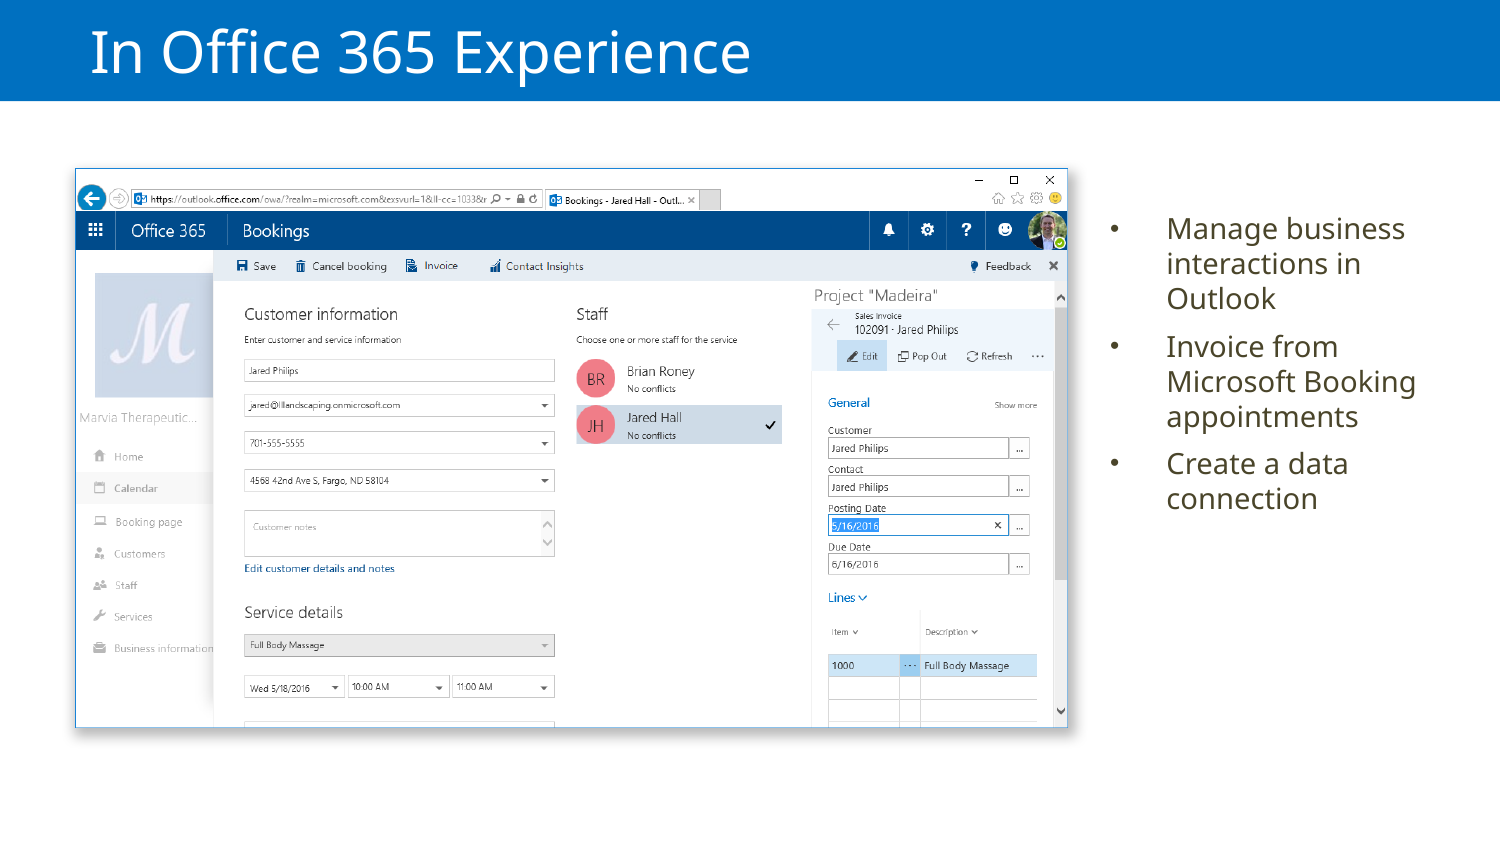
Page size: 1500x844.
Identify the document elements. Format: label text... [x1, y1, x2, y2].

title In Office 365 Experience [75, 0, 1425, 102]
picture [74, 168, 1068, 728]
text_box Manage business interactions in Outlook Invoice from Microsoft Booking appointments Create a data connection [1092, 210, 1488, 658]
